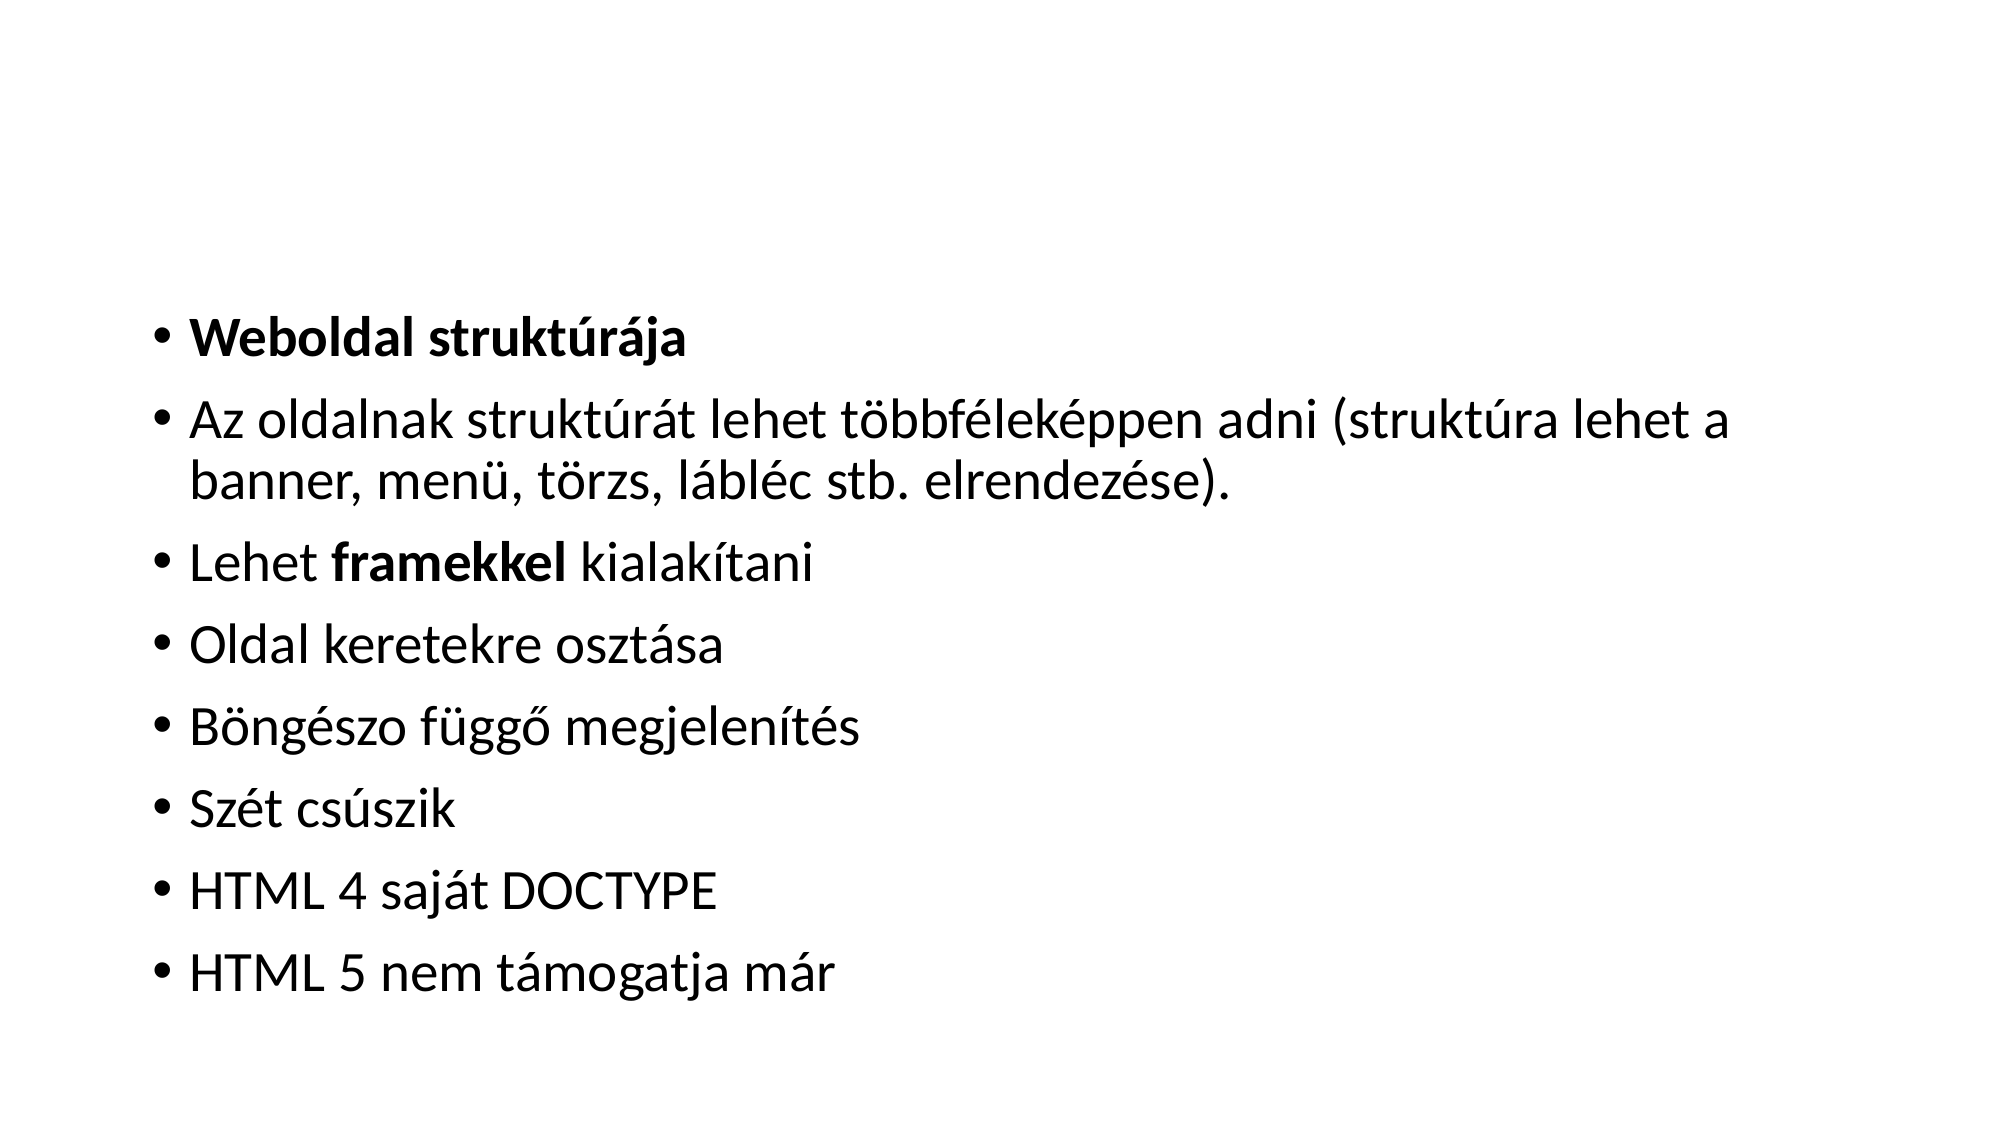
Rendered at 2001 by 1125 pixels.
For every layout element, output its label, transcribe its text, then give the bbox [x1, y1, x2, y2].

list Weboldal struktúrája Az oldalnak struktúrát lehet többféleképpen adni (struktúra lehet a banner, menü, törzs, lábléc stb. elrendezése). Lehet framekkel kialakítani Oldal keretekre osztása Böngészo függő megjelenítés Szét csúszik HTML 4 saját DOCTYPE HTML 5 nem támogatja már [137, 299, 1863, 1014]
